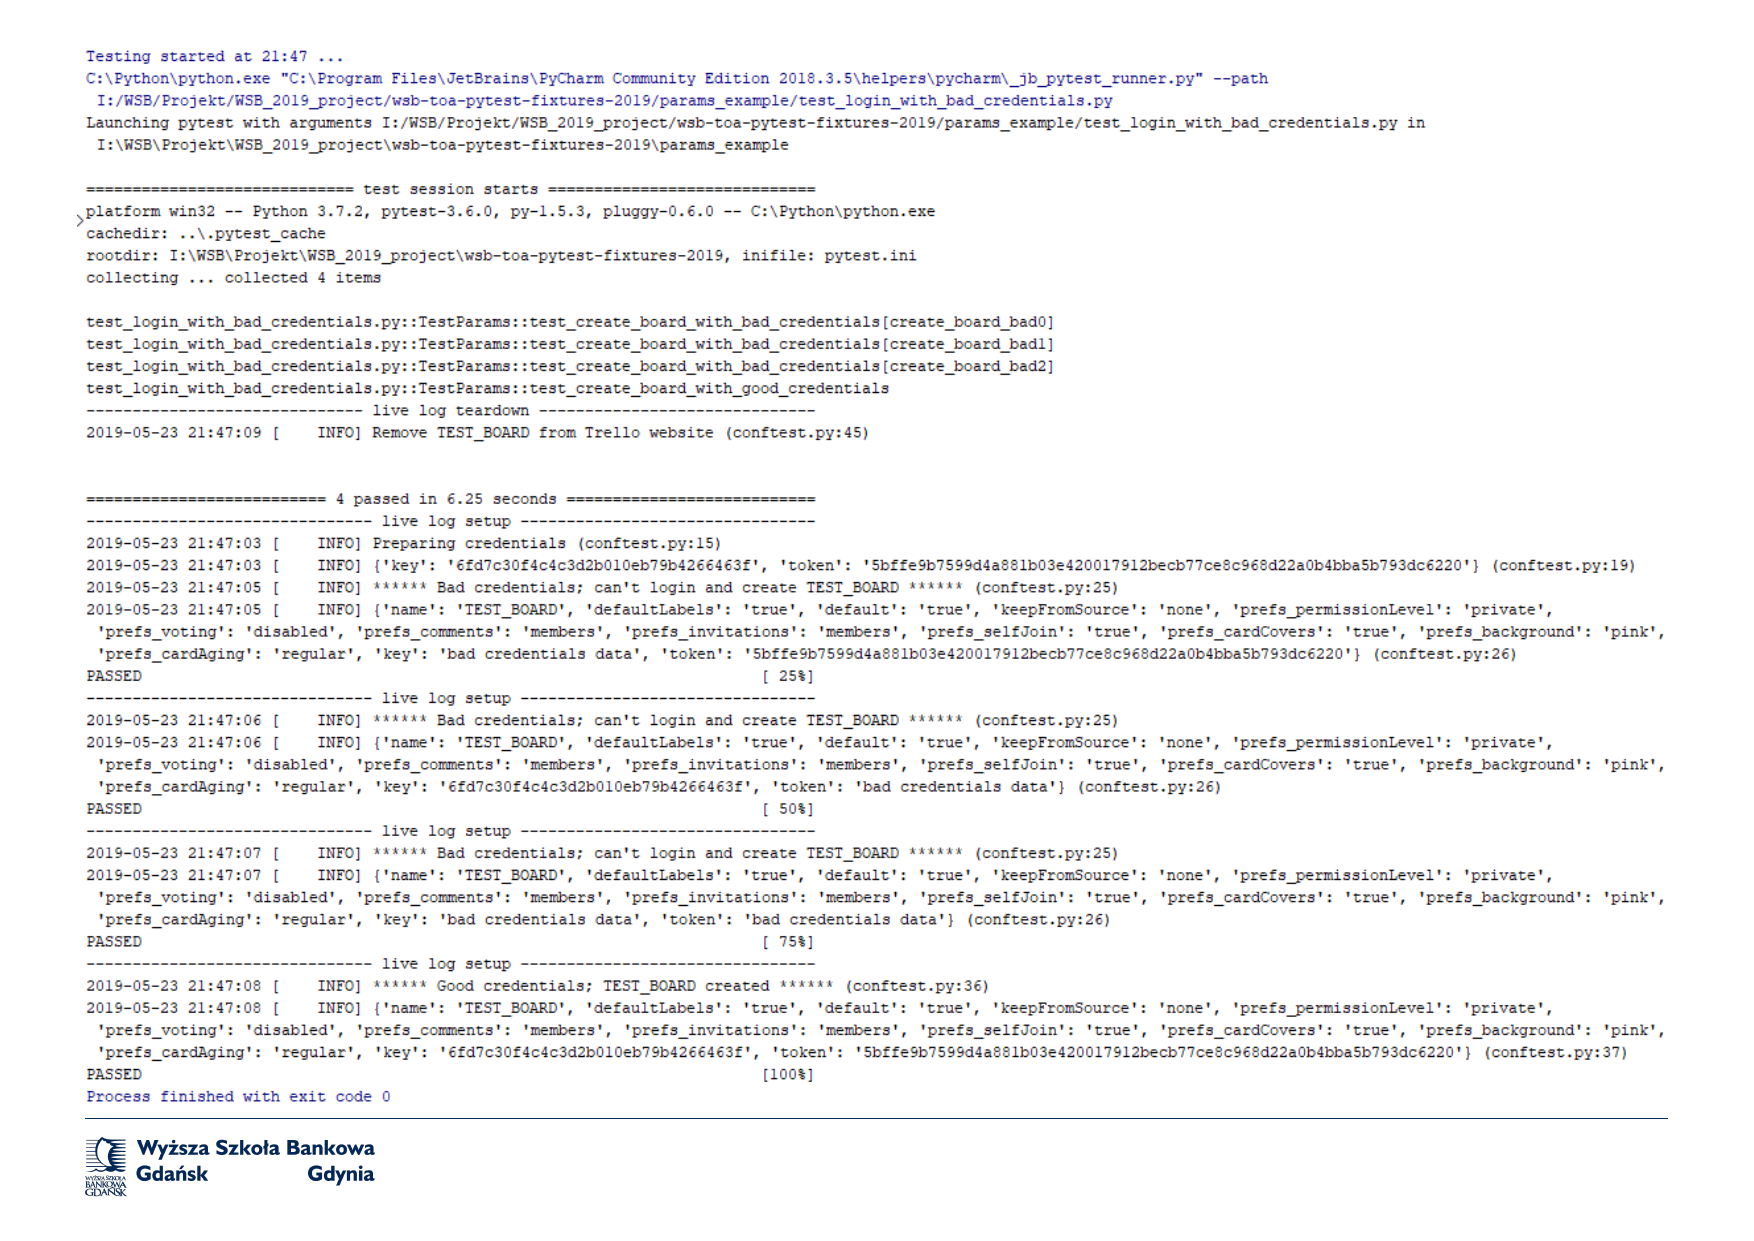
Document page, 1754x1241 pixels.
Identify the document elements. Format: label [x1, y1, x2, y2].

picture [85, 1137, 387, 1198]
picture [76, 47, 1684, 1112]
